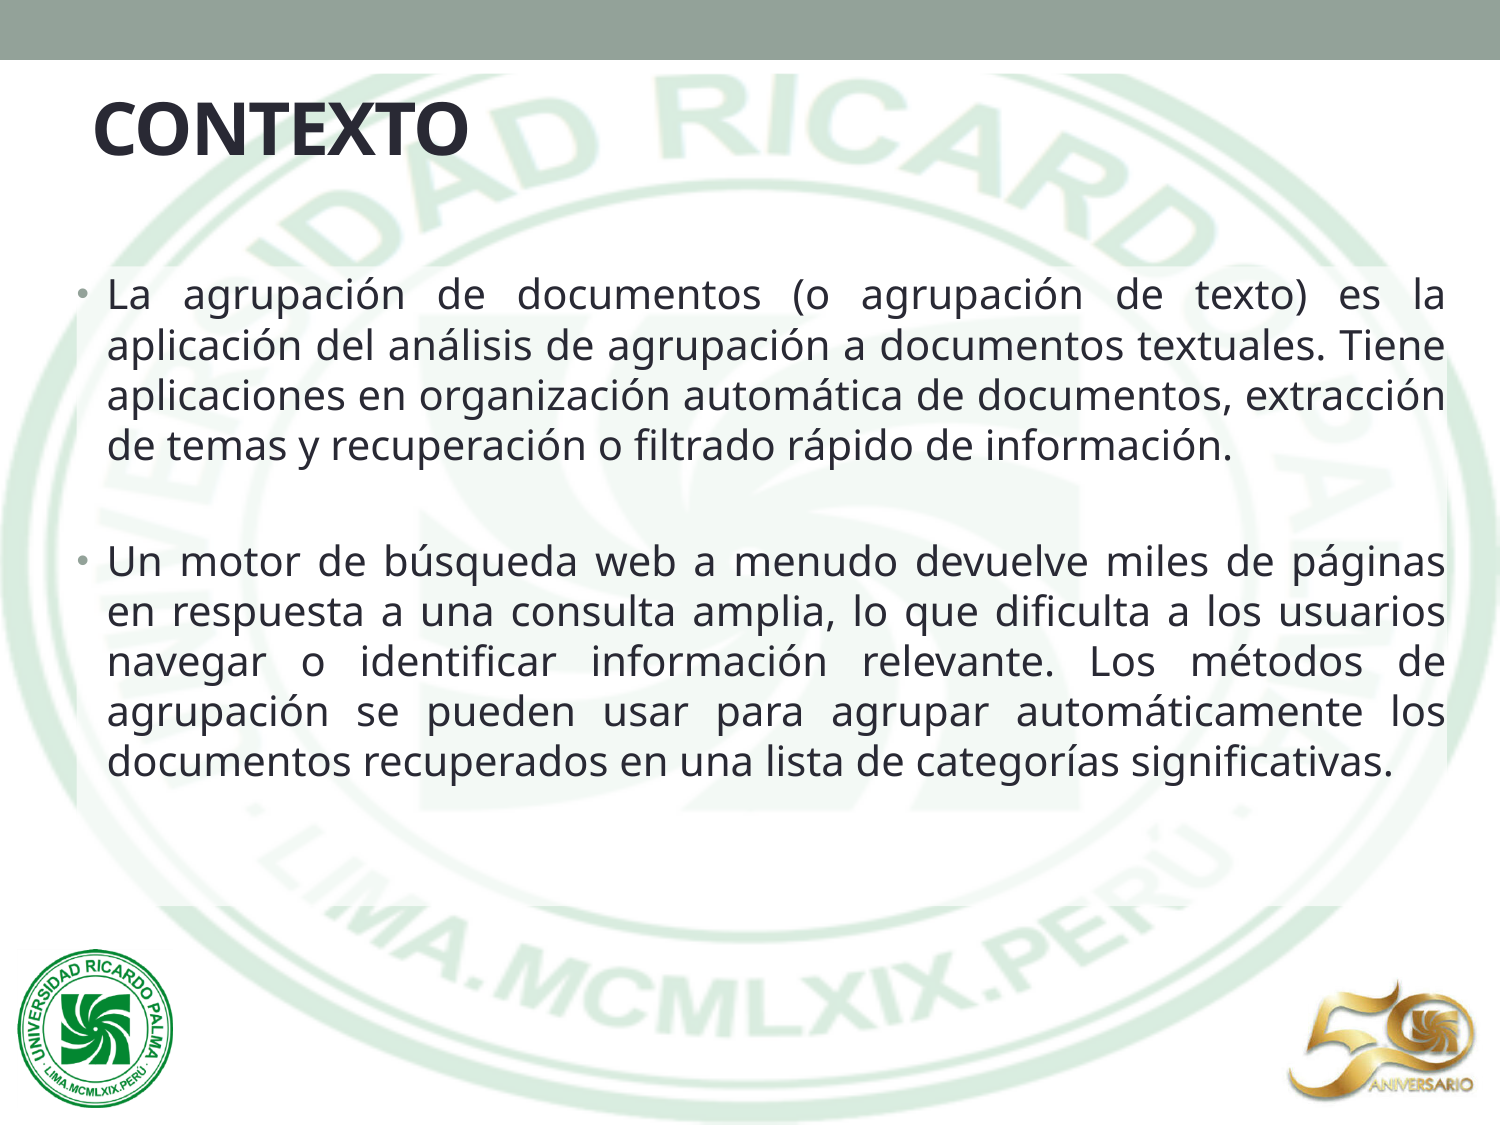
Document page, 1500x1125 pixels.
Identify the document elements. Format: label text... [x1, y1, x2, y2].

title CONTEXTO [76, 74, 1255, 178]
picture [1281, 972, 1483, 1109]
list La agrupación de documentos (o agrupación de texto) es la aplicación del análisis de agrupación a documentos textuales. Tiene aplicaciones en organización automática de documentos, extracción de temas y recuperación o filtrado rápido de información. Un motor de búsqueda web a menudo devuelve miles de páginas en respuesta a una consulta amplia, lo que dificulta a los usuarios navegar o identificar información relevante. Los métodos de agrupación se pueden usar para agrupar automáticamente los documentos recuperados en una lista de categorías significativas. [76, 266, 1447, 907]
picture [17, 949, 173, 1109]
